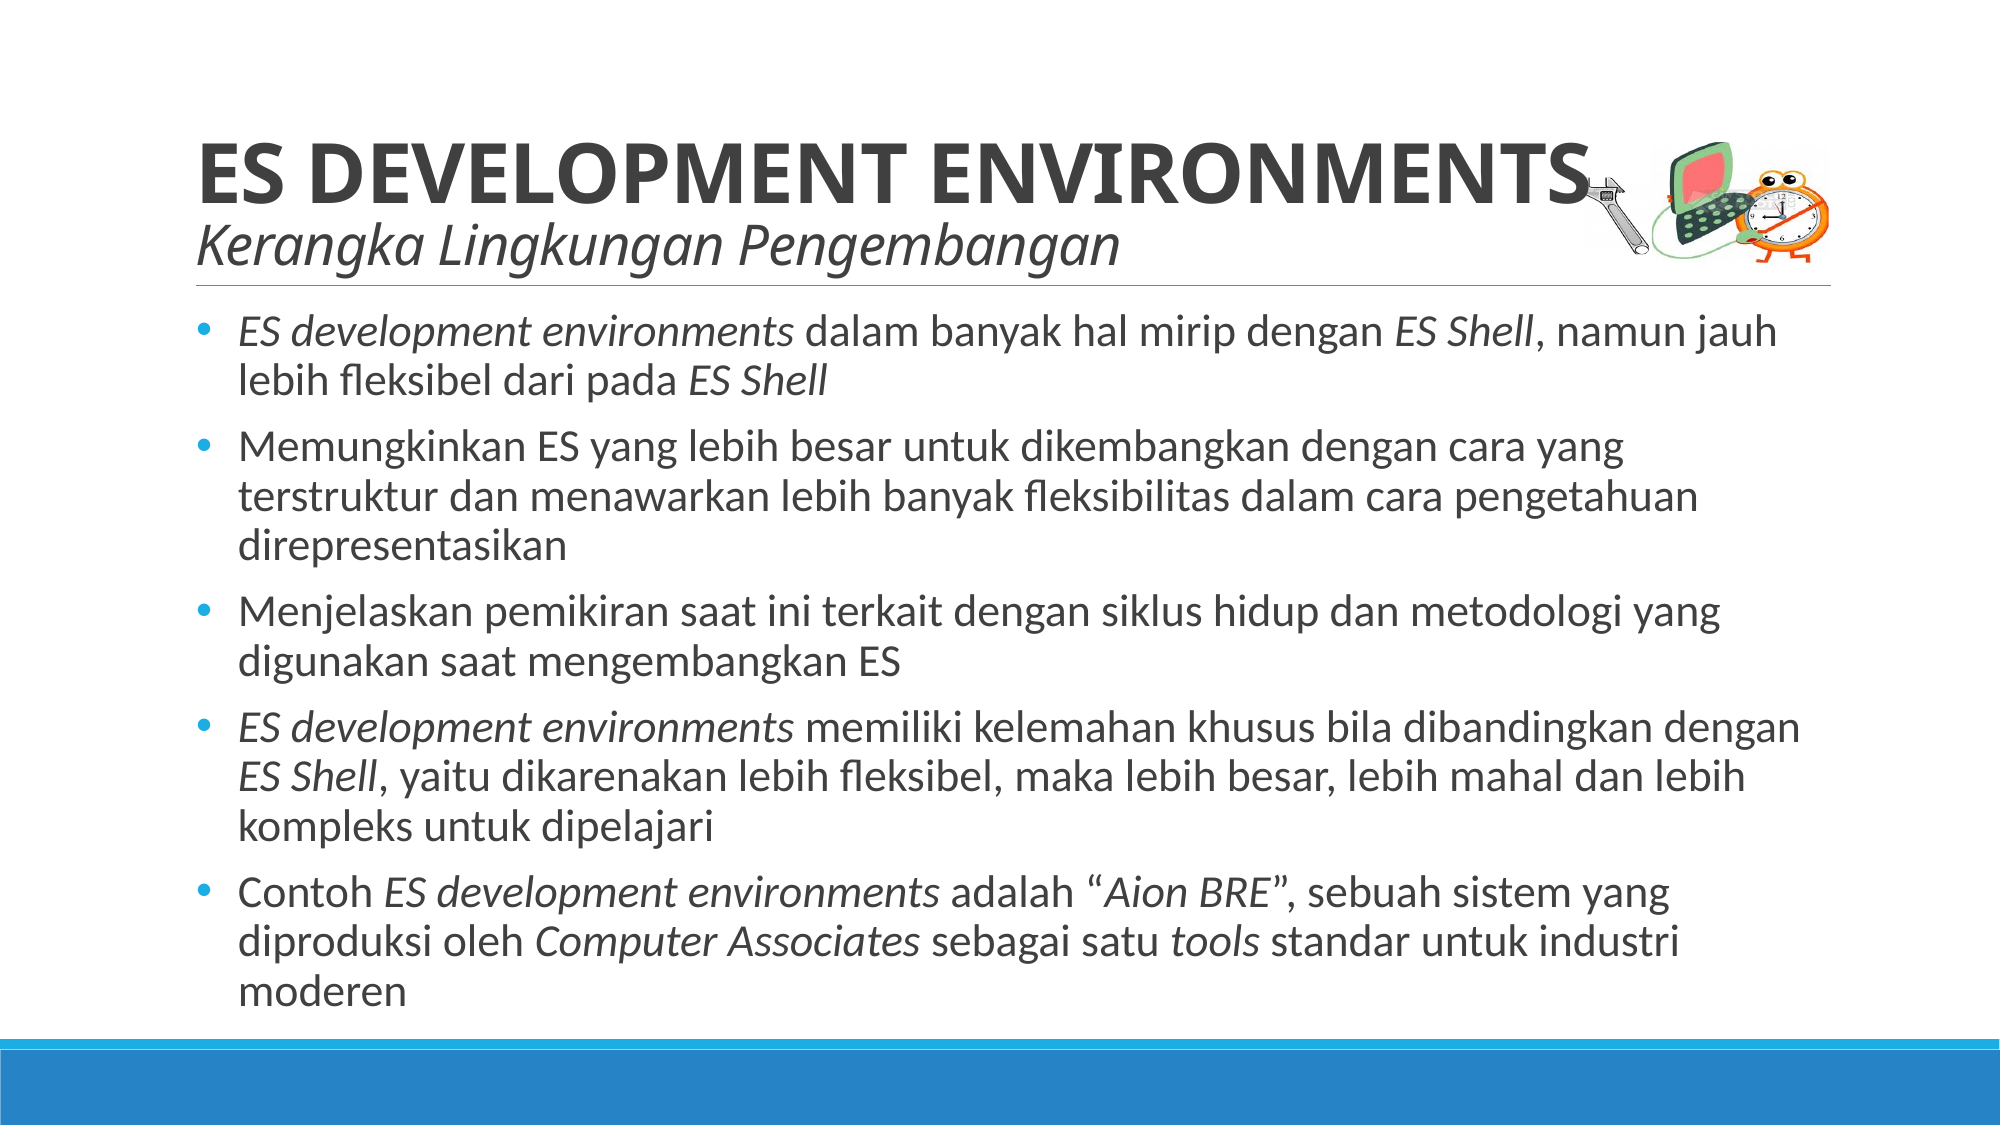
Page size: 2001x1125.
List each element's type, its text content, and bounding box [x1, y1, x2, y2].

title ES DEVELOPMENT ENVIRONMENTS Kerangka Lingkungan Pengembangan [180, 47, 1830, 285]
text_box ES development environments dalam banyak hal mirip dengan ES Shell, namun jauh lebih fleksibel dari pada ES Shell Memungkinkan ES yang lebih besar untuk dikembangkan dengan cara yang terstruktur dan menawarkan lebih banyak fleksibilitas dalam cara pengetahuan direpresentasikan Menjelaskan pemikiran saat ini terkait dengan siklus hidup dan metodologi yang digunakan saat mengembangkan ES ES development environments memiliki kelemahan khusus bila dibandingkan dengan ES Shell, yaitu dikarenakan lebih fleksibel, maka lebih besar, lebih mahal dan lebih kompleks untuk dipelajari Contoh ES development environments adalah “Aion BRE”, sebuah sistem yang diproduksi oleh Computer Associates sebagai satu tools standar untuk industri moderen [179, 299, 1830, 1041]
